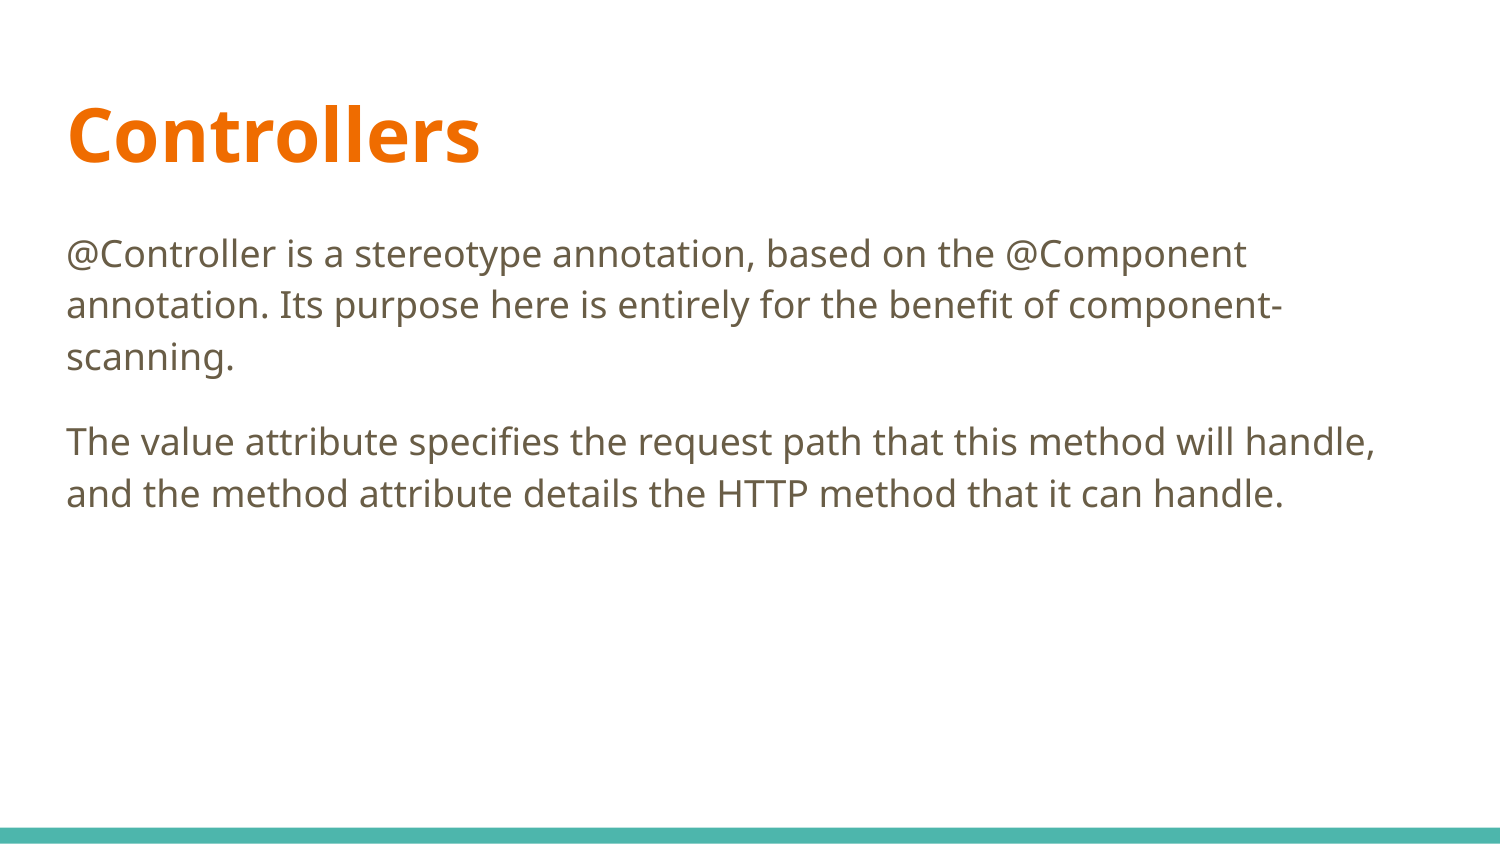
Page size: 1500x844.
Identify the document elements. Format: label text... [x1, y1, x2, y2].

title Controllers [51, 72, 1449, 189]
list @Controller is a stereotype annotation, based on the @Component annotation. Its purpose here is entirely for the benefit of component-scanning. The value attribute specifies the request path that this method will handle, and the method attribute details the HTTP method that it can handle. [51, 207, 1449, 750]
